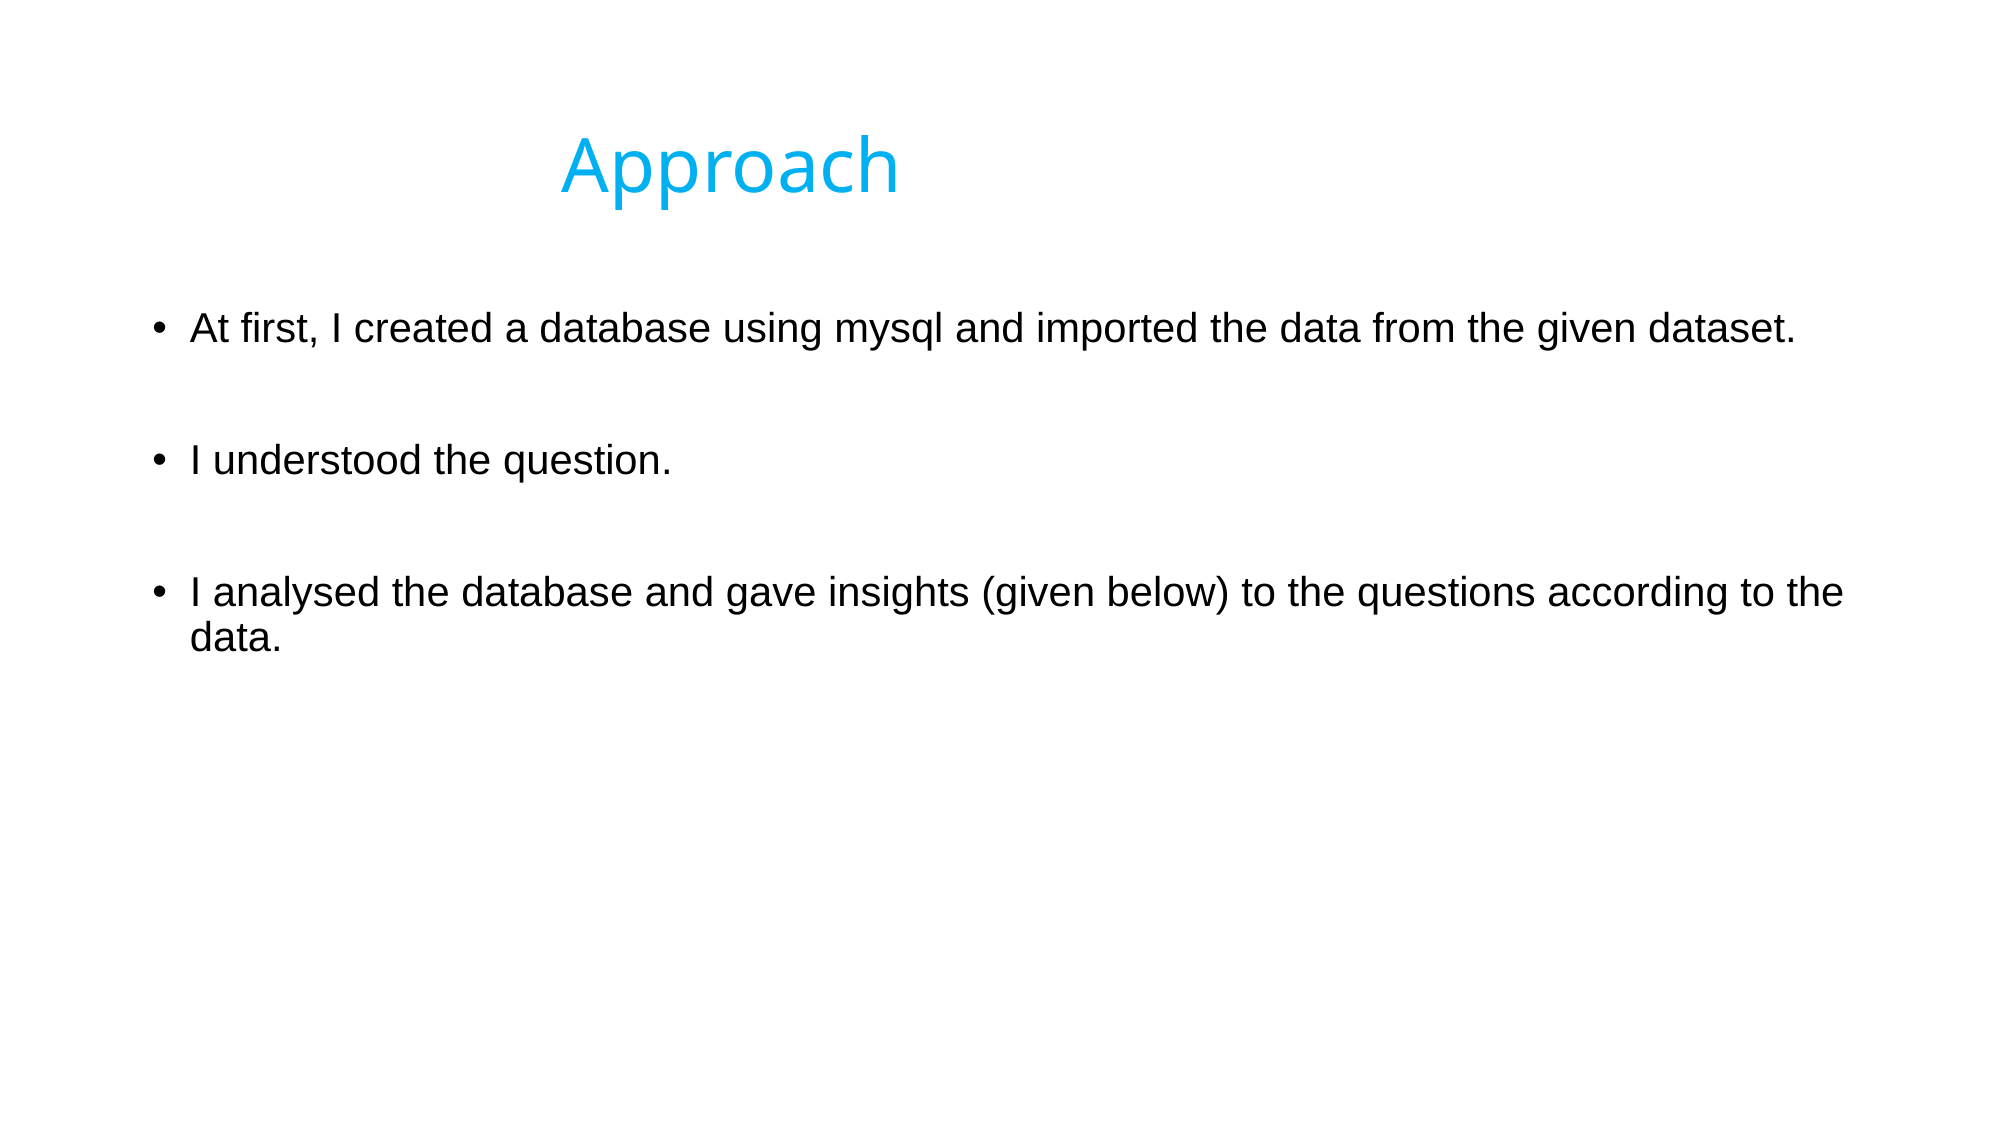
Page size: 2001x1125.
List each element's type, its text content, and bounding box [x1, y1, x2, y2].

list At first, I created a database using mysql and imported the data from the given dataset. I understood the question. I analysed the database and gave insights (given below) to the questions according to the data. [137, 299, 1863, 1014]
title Approach [137, 59, 1863, 278]
